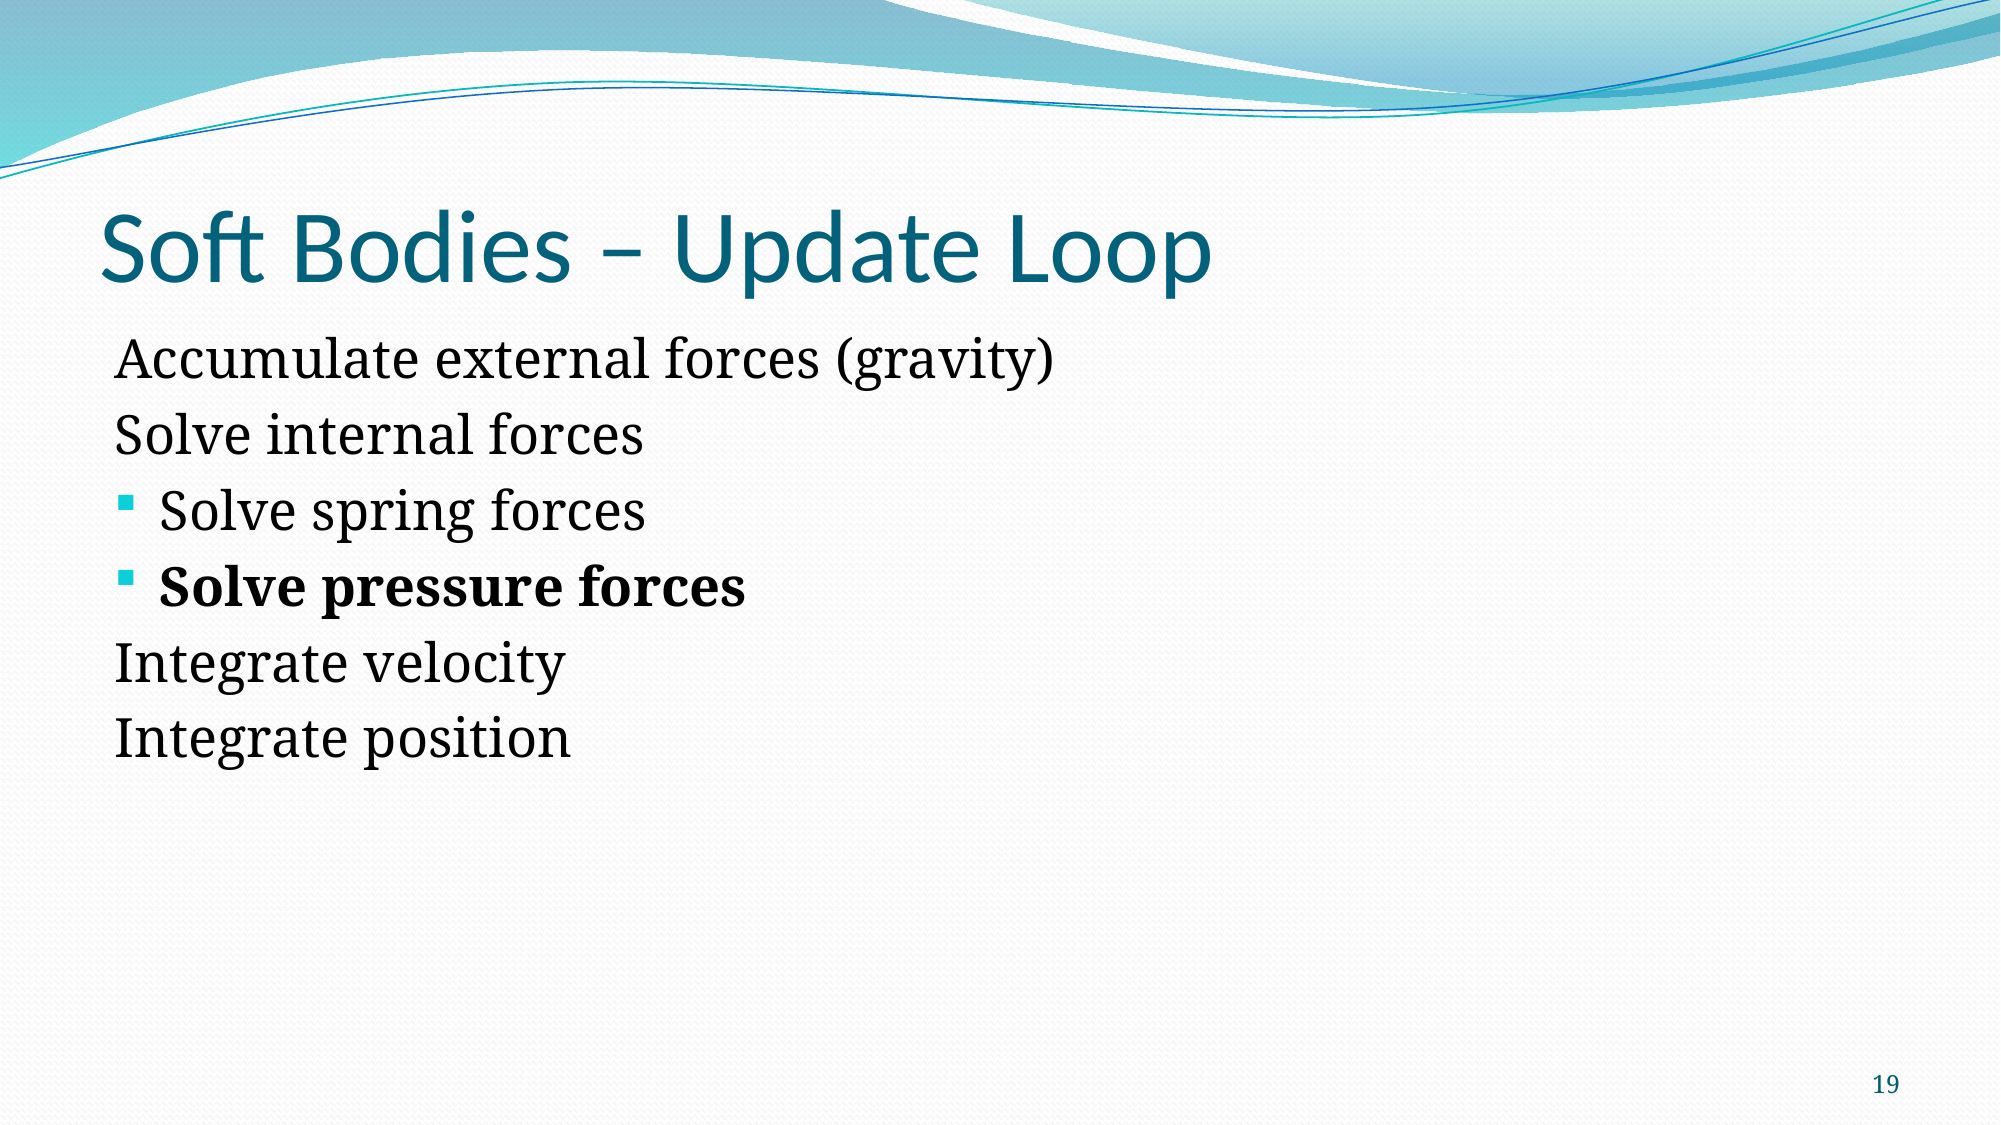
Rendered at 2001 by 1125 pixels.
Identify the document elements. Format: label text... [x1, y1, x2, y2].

title Soft Bodies – Update Loop [99, 115, 1900, 303]
slide_number 19 [1733, 1042, 1900, 1103]
list Accumulate external forces (gravity) Solve internal forces Solve spring forces Solve pressure forces Integrate velocity Integrate position [99, 317, 1900, 1038]
